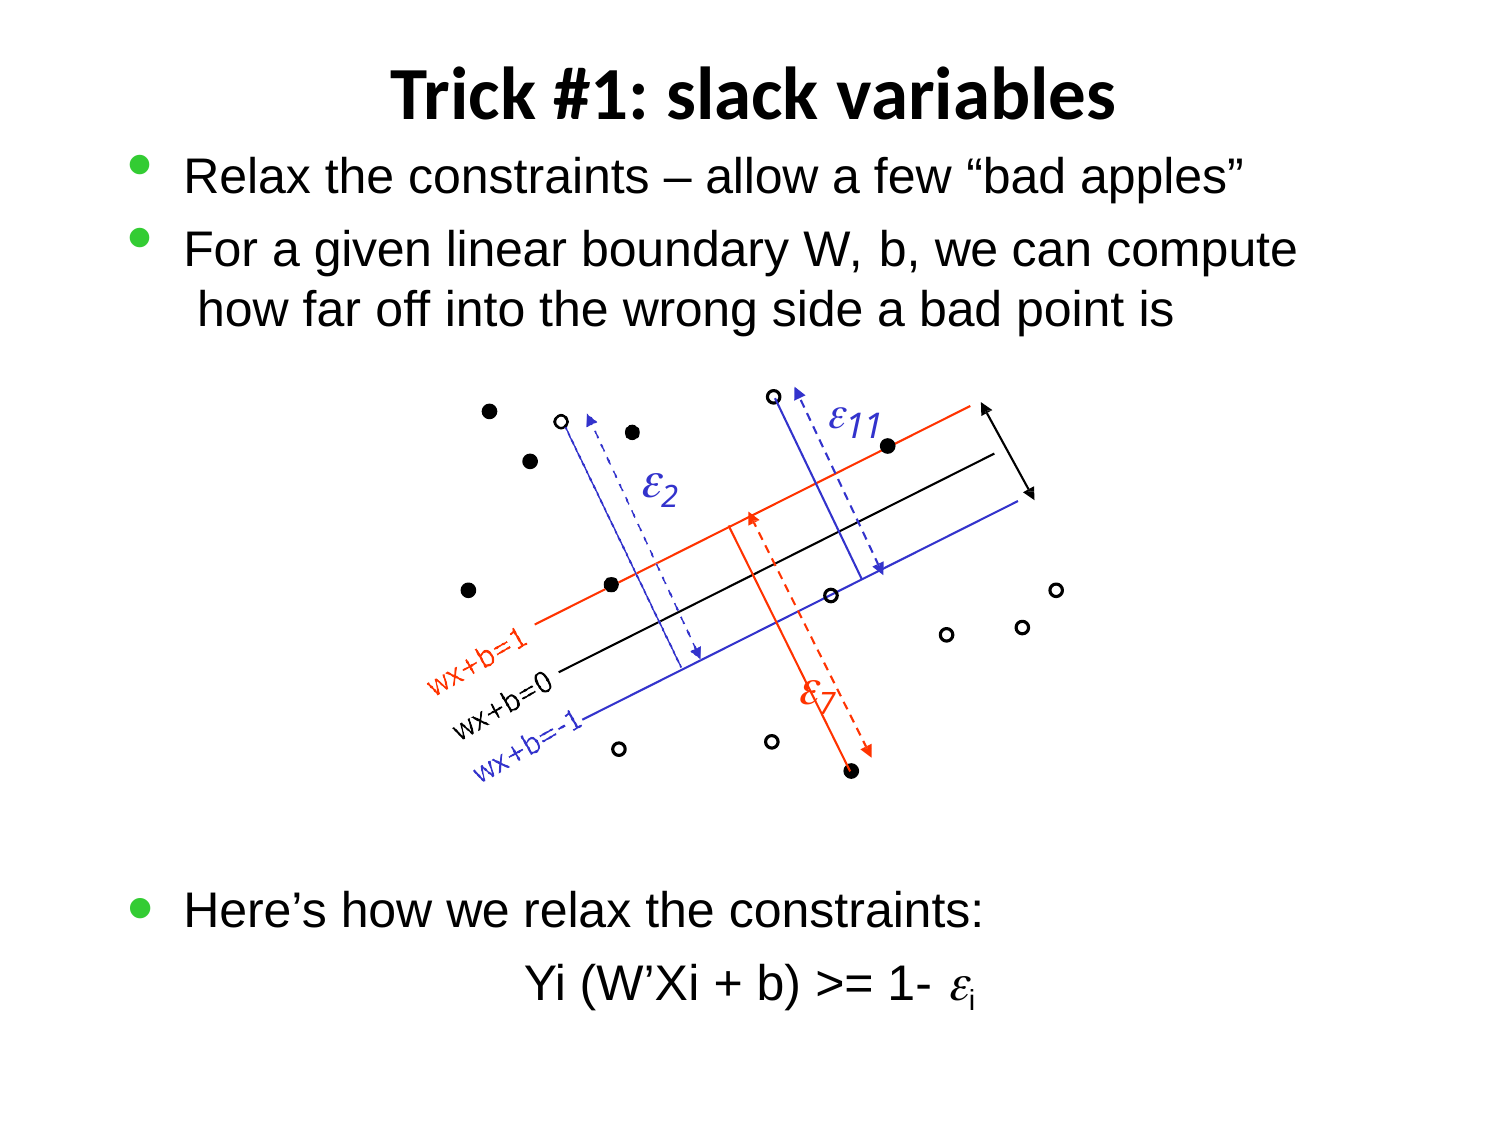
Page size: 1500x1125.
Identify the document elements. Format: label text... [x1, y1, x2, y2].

text_box Relax the constraints – allow a few “bad apples” For a given linear boundary W, b, we can compute how far off into the wrong side a bad point is 11 2 7 Here’s how we relax the constraints: Yi (W’Xi + b) >= 1- i [125, 143, 1303, 1017]
title Trick #1: slack variables [103, 0, 1454, 184]
